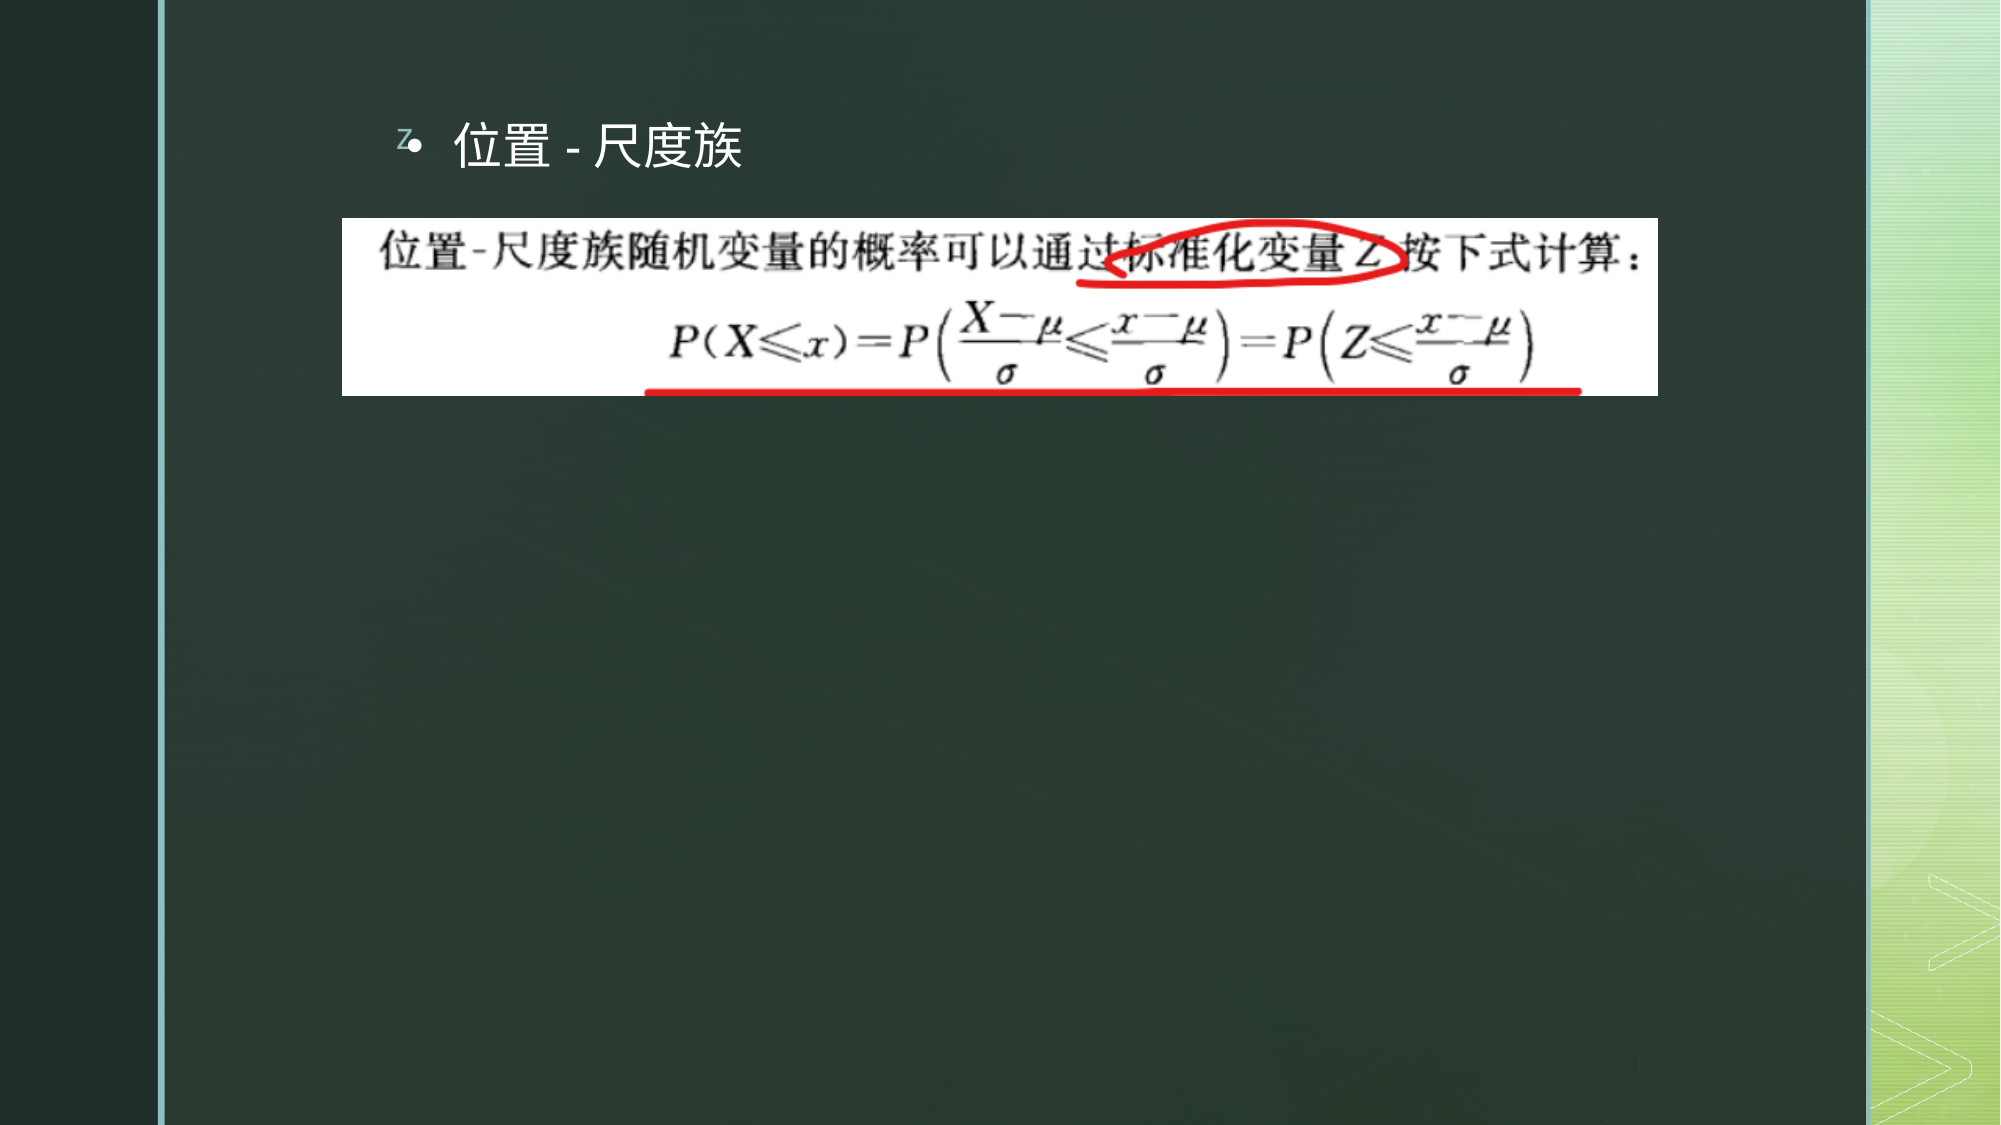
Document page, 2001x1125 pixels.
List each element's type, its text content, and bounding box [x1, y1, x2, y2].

picture [1871, 0, 2001, 1125]
picture [341, 218, 1658, 396]
text_box 位置-尺度族 [391, 107, 1675, 183]
